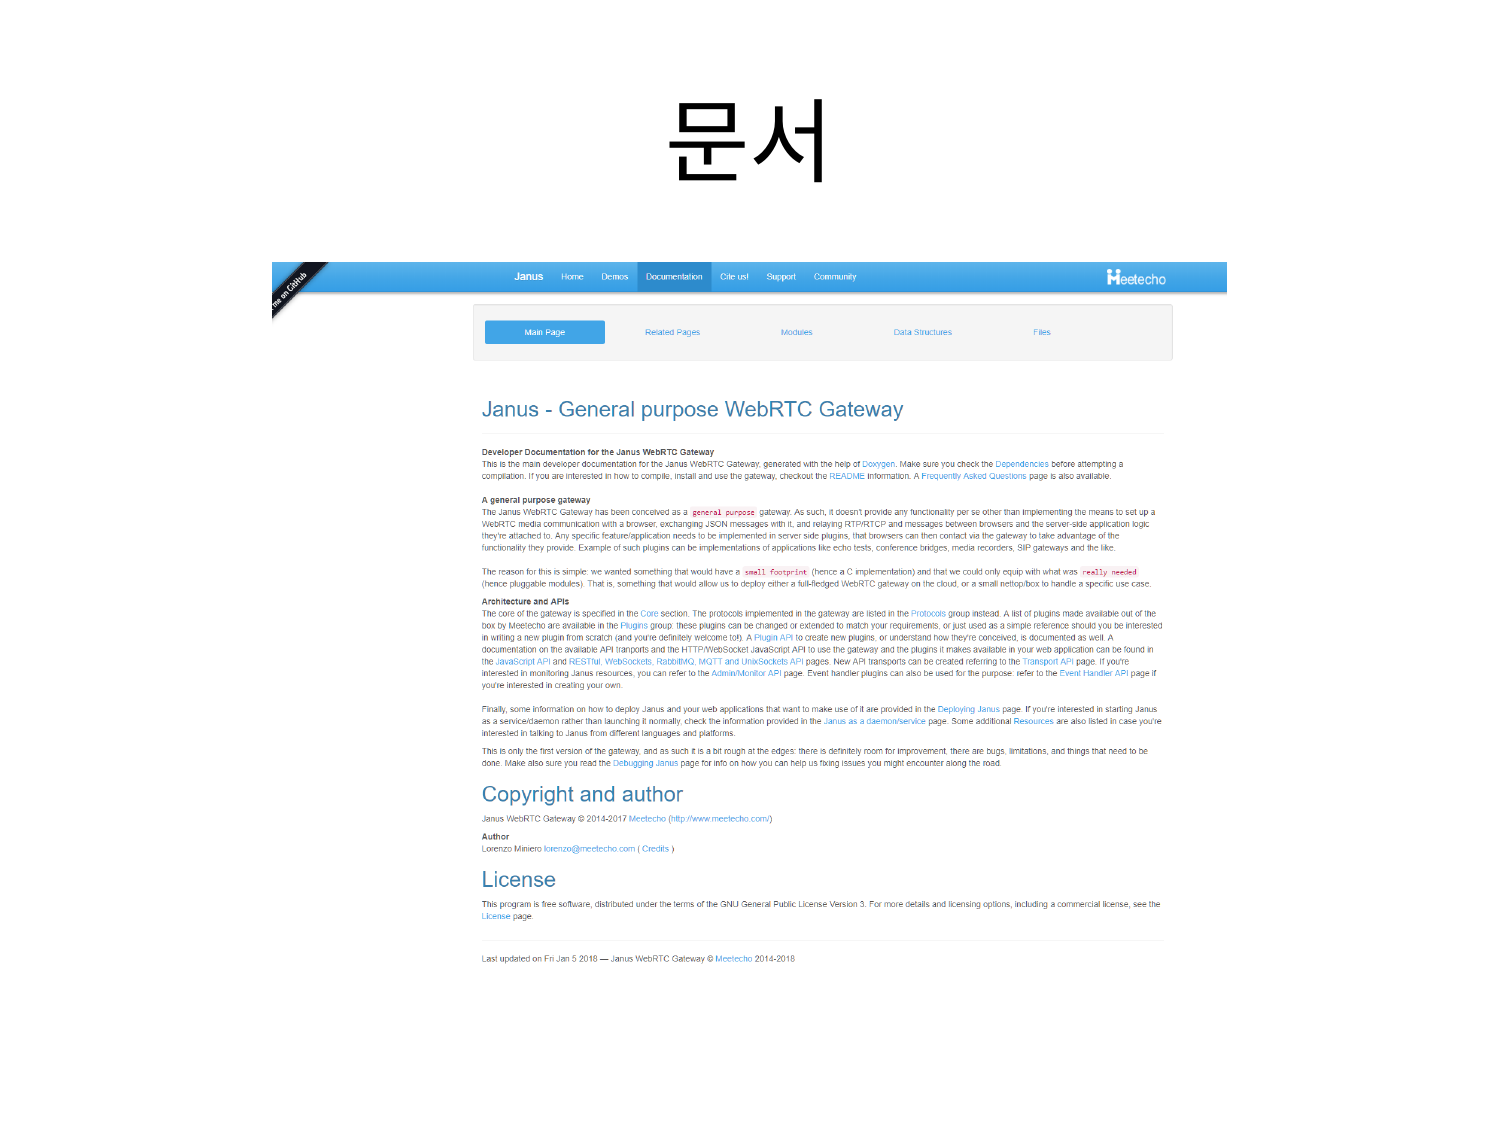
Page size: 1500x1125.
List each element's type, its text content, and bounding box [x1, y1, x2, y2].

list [272, 262, 1228, 1006]
title 문서 [75, 45, 1425, 233]
